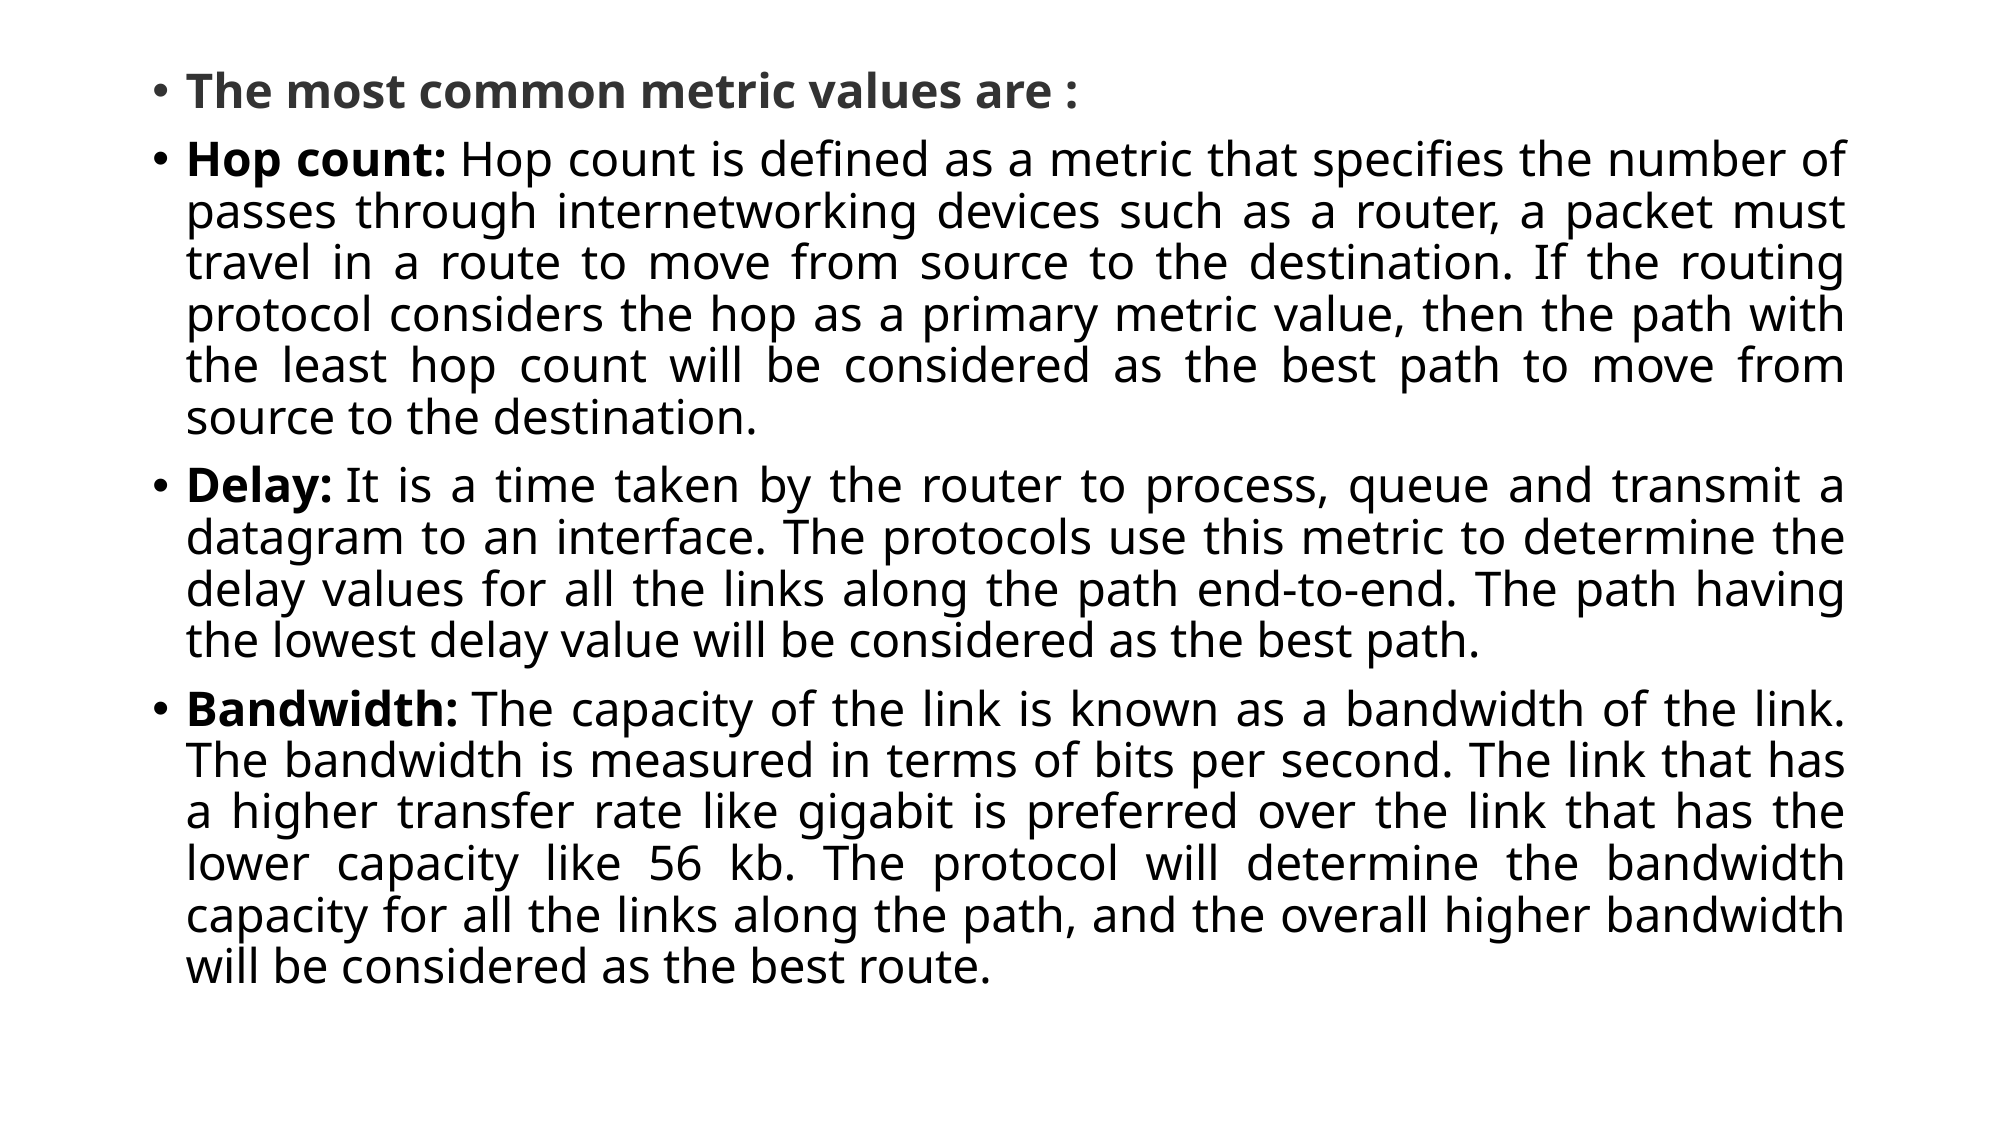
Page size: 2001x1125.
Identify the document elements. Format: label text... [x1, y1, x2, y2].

list The most common metric values are : Hop count: Hop count is defined as a metric that specifies the number of passes through internetworking devices such as a router, a packet must travel in a route to move from source to the destination. If the routing protocol considers the hop as a primary metric value, then the path with the least hop count will be considered as the best path to move from source to the destination. Delay: It is a time taken by the router to process, queue and transmit a datagram to an interface. The protocols use this metric to determine the delay values for all the links along the path end-to-end. The path having the lowest delay value will be considered as the best path. Bandwidth: The capacity of the link is known as a bandwidth of the link. The bandwidth is measured in terms of bits per second. The link that has a higher transfer rate like gigabit is preferred over the link that has the lower capacity like 56 kb. The protocol will determine the bandwidth capacity for all the links along the path, and the overall higher bandwidth will be considered as the best route. [137, 59, 1863, 1014]
